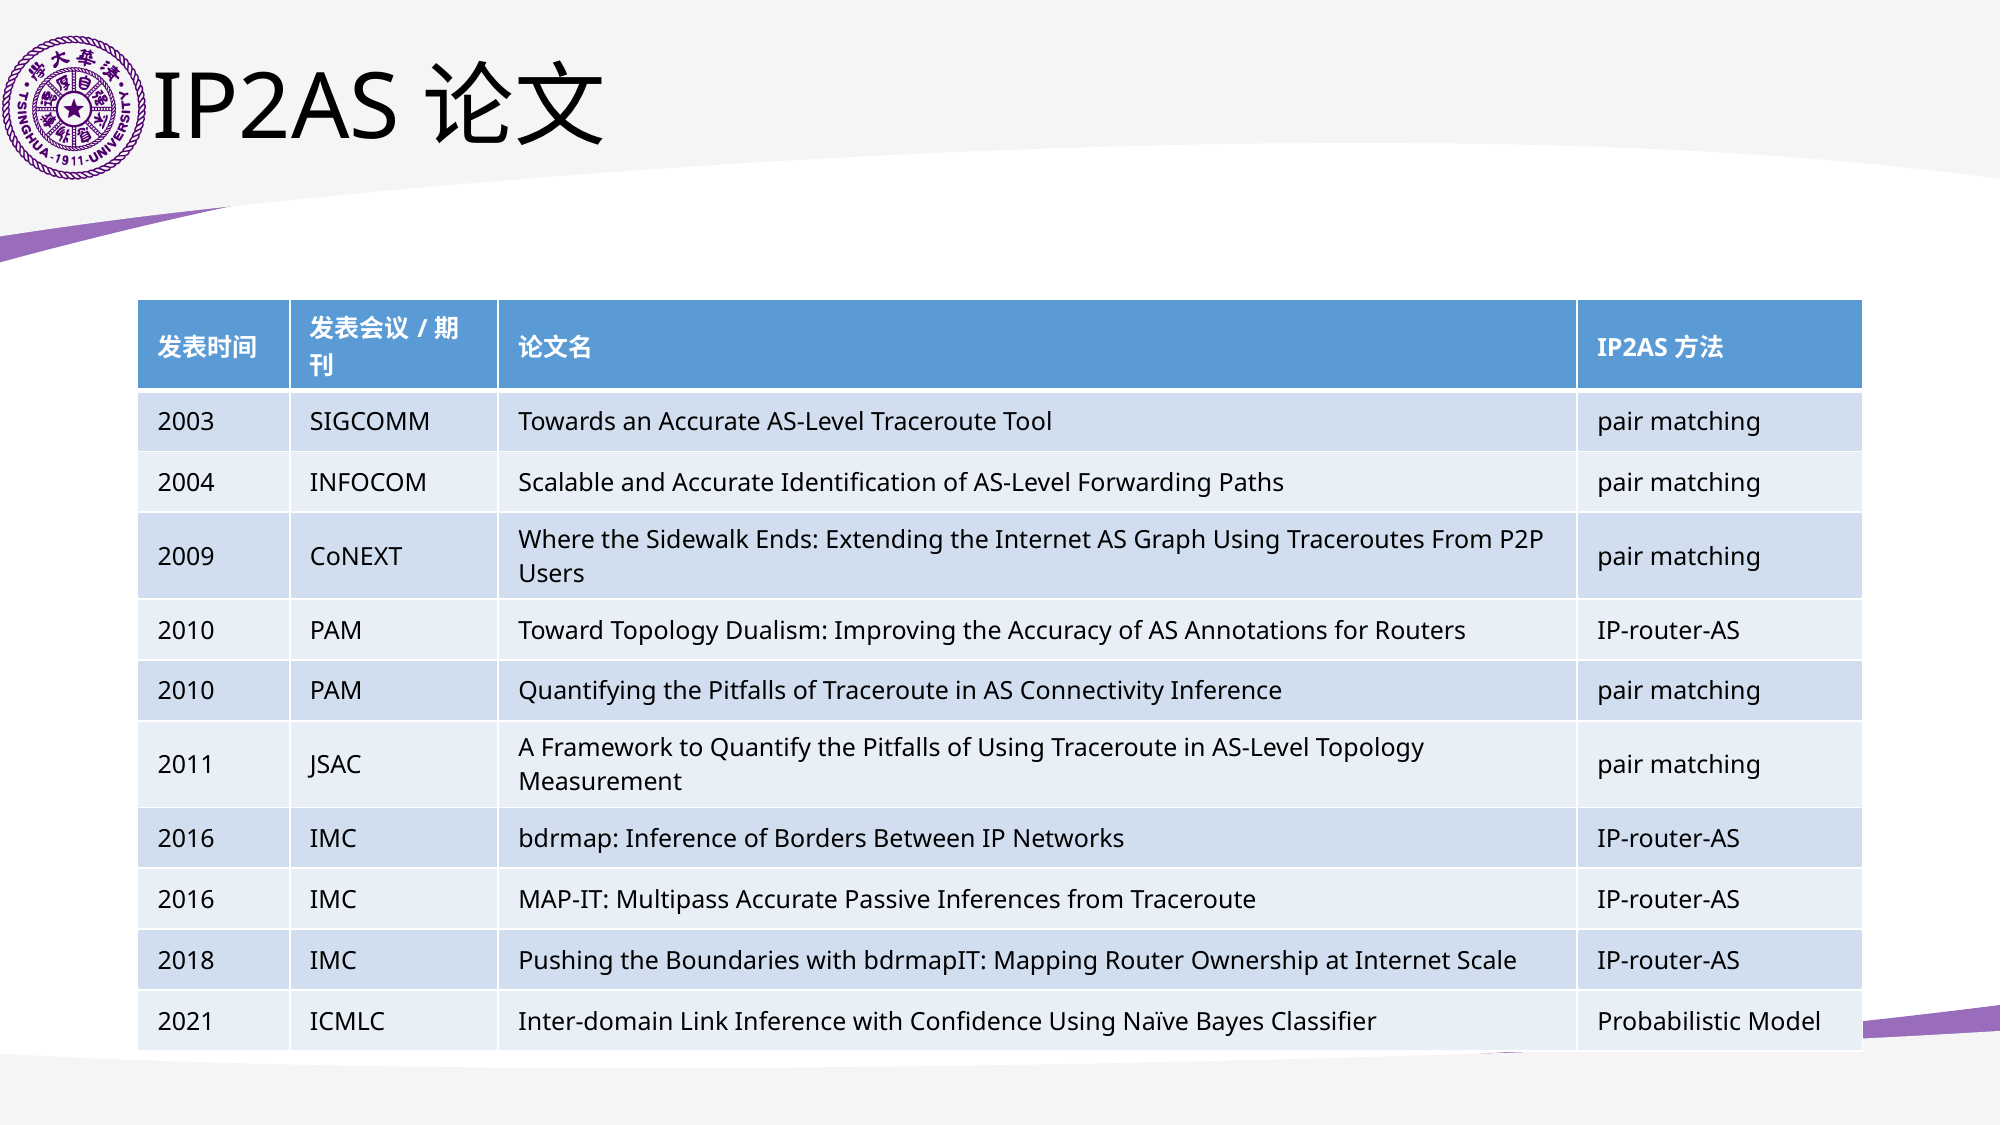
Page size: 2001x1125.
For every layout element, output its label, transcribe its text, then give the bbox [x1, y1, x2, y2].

table_cell Scalable and Accurate Identification of AS-Level Forwarding Paths [499, 452, 1576, 511]
table_cell pair matching [1578, 452, 1862, 511]
table_header IP2AS方法 [1578, 300, 1862, 388]
table_cell ICMLC [291, 991, 497, 1050]
title IP2AS论文 [137, 0, 1863, 218]
table_cell 2003 [138, 393, 289, 451]
picture [0, 33, 137, 184]
table_cell Where the Sidewalk Ends: Extending the Internet AS Graph Using Traceroutes From P2P Users [499, 513, 1576, 598]
table_cell PAM [291, 661, 497, 720]
table_cell Toward Topology Dualism: Improving the Accuracy of AS Annotations for Routers [499, 600, 1576, 659]
table_cell IP-router-AS [1578, 930, 1862, 989]
table_cell pair matching [1578, 722, 1862, 807]
table_cell bdrmap: Inference of Borders Between IP Networks [499, 808, 1576, 867]
table_cell 2010 [138, 600, 289, 659]
table_header 发表会议/期刊 [291, 300, 497, 388]
table_cell Inter-domain Link Inference with Confidence Using Naïve Bayes Classifier [499, 991, 1576, 1050]
table_cell pair matching [1578, 513, 1862, 598]
table_cell CoNEXT [291, 513, 497, 598]
table_cell IMC [291, 808, 497, 867]
table_cell IMC [291, 869, 497, 928]
table_cell 2011 [138, 722, 289, 807]
table_cell MAP-IT: Multipass Accurate Passive Inferences from Traceroute [499, 869, 1576, 928]
table_cell Towards an Accurate AS-Level Traceroute Tool [499, 393, 1576, 451]
table_cell IP-router-AS [1578, 808, 1862, 867]
table_cell 2018 [138, 930, 289, 989]
table_cell 2009 [138, 513, 289, 598]
table_cell A Framework to Quantify the Pitfalls of Using Traceroute in AS-Level Topology Measurement [499, 722, 1576, 807]
table_cell IP-router-AS [1578, 869, 1862, 928]
table_cell IMC [291, 930, 497, 989]
table_cell IP-router-AS [1578, 600, 1862, 659]
table_header 发表时间 [138, 300, 289, 388]
table_cell 2016 [138, 869, 289, 928]
table_cell pair matching [1578, 393, 1862, 451]
table_cell Probabilistic Model [1578, 991, 1862, 1050]
table_cell PAM [291, 600, 497, 659]
table_cell Pushing the Boundaries with bdrmapIT: Mapping Router Ownership at Internet Scale [499, 930, 1576, 989]
table_cell pair matching [1578, 661, 1862, 720]
table_cell 2016 [138, 808, 289, 867]
table_cell 2021 [138, 991, 289, 1050]
table_cell INFOCOM [291, 452, 497, 511]
table_cell SIGCOMM [291, 393, 497, 451]
table_cell JSAC [291, 722, 497, 807]
table_cell Quantifying the Pitfalls of Traceroute in AS Connectivity Inference [499, 661, 1576, 720]
table_cell 2010 [138, 661, 289, 720]
table_cell 2004 [138, 452, 289, 511]
table_header 论文名 [499, 300, 1576, 388]
